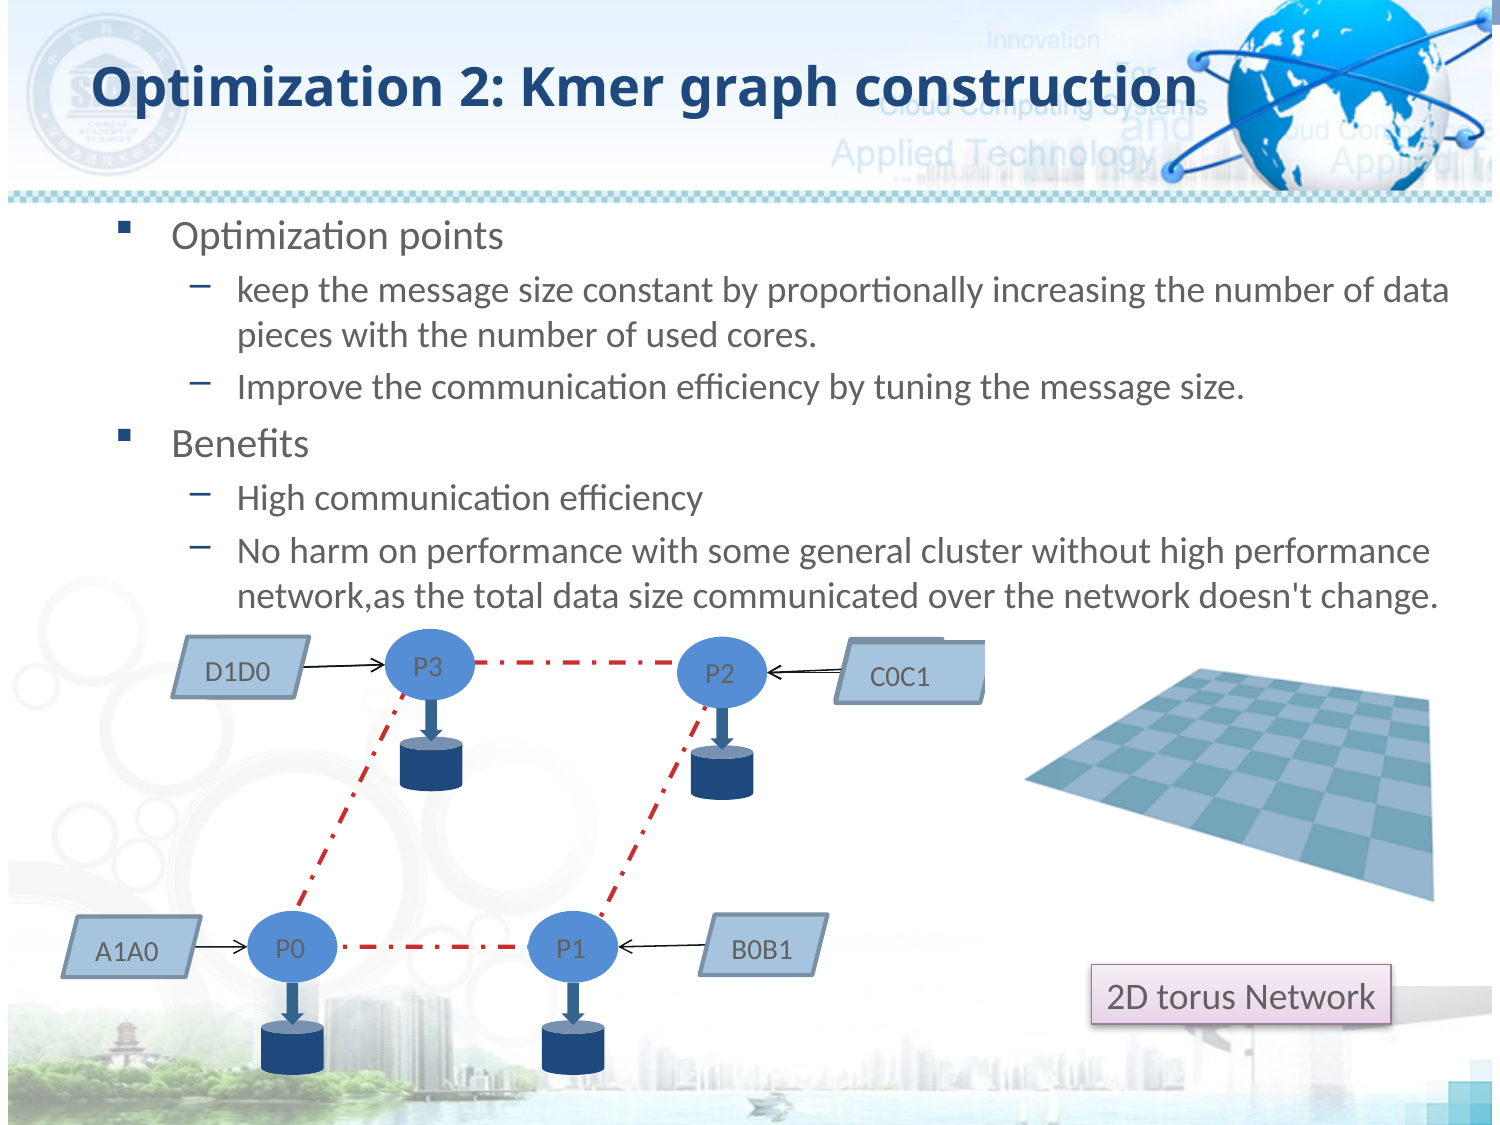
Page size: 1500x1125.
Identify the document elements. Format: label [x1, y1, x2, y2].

picture [0, 0, 1500, 1125]
picture [1387, 11, 1391, 21]
picture [1312, 29, 1319, 38]
text_box [301, 664, 386, 668]
text_box [766, 669, 844, 673]
picture [1341, 28, 1351, 34]
text_box [617, 944, 708, 948]
